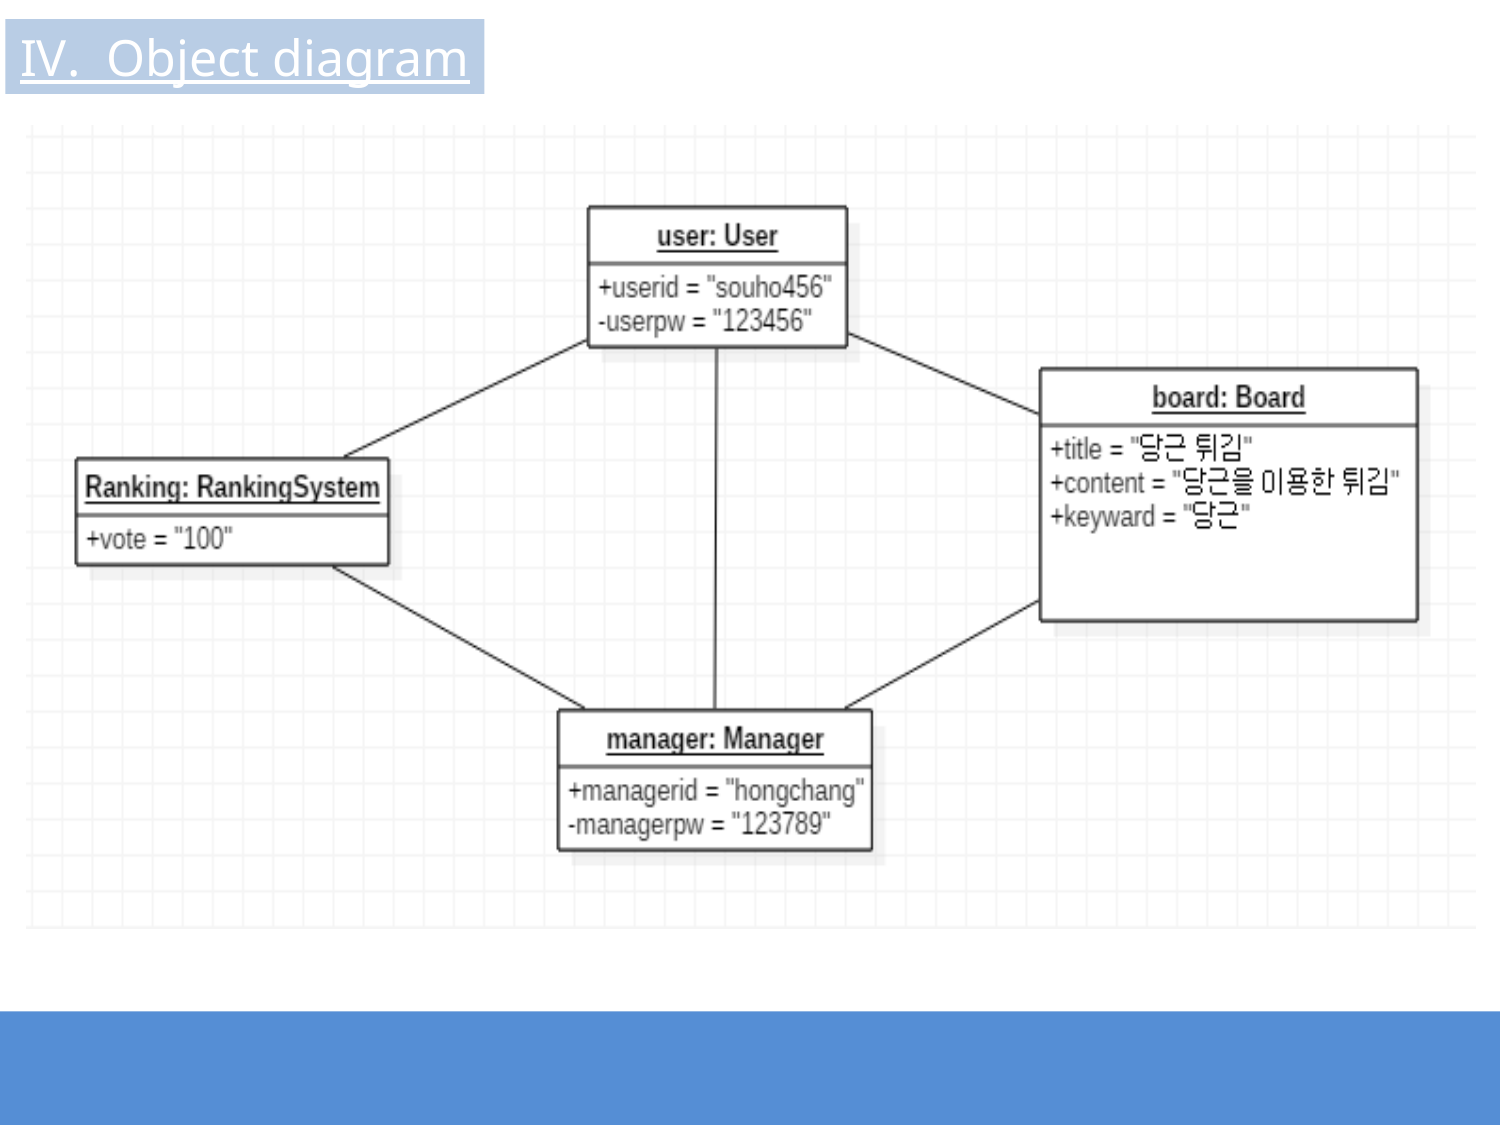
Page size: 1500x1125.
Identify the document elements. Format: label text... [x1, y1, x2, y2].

text_box IV. Object diagram [5, 19, 485, 94]
picture [26, 125, 1477, 929]
text_box [0, 1011, 1500, 1125]
